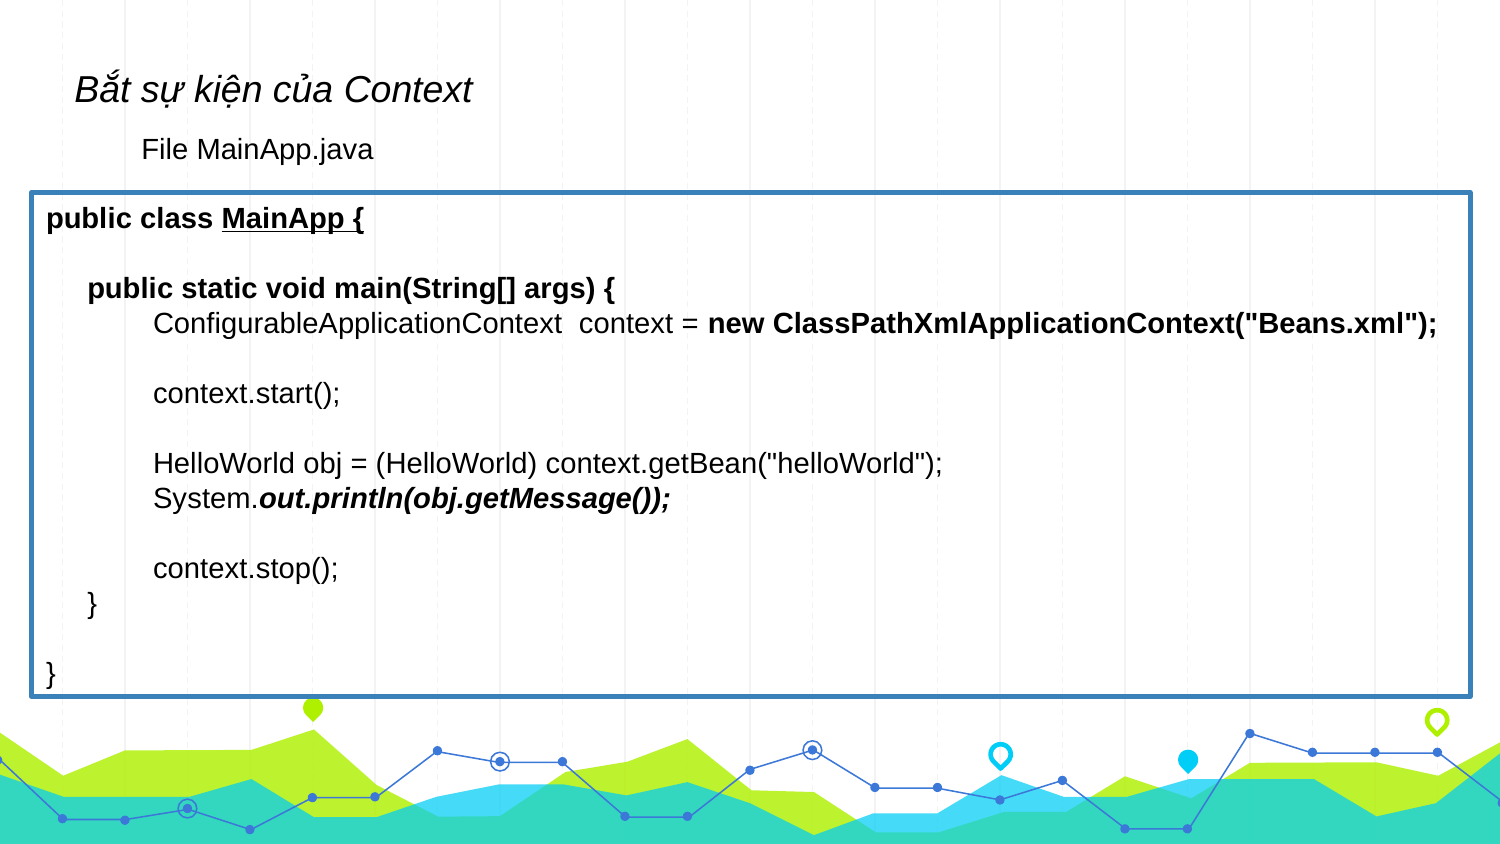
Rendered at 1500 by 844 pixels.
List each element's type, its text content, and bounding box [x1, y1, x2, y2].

text_box public class MainApp { public static void main(String[] args) { ConfigurableApplicationContext context = new ClassPathXmlApplicationContext("Beans.xml"); context.start(); HelloWorld obj = (HelloWorld) context.getBean("helloWorld"); System.out.println(obj.getMessage()); context.stop(); } } [31, 192, 1471, 697]
text_box File MainApp.java [126, 122, 1099, 173]
text_box Bắt sự kiện của Context [59, 57, 1444, 118]
